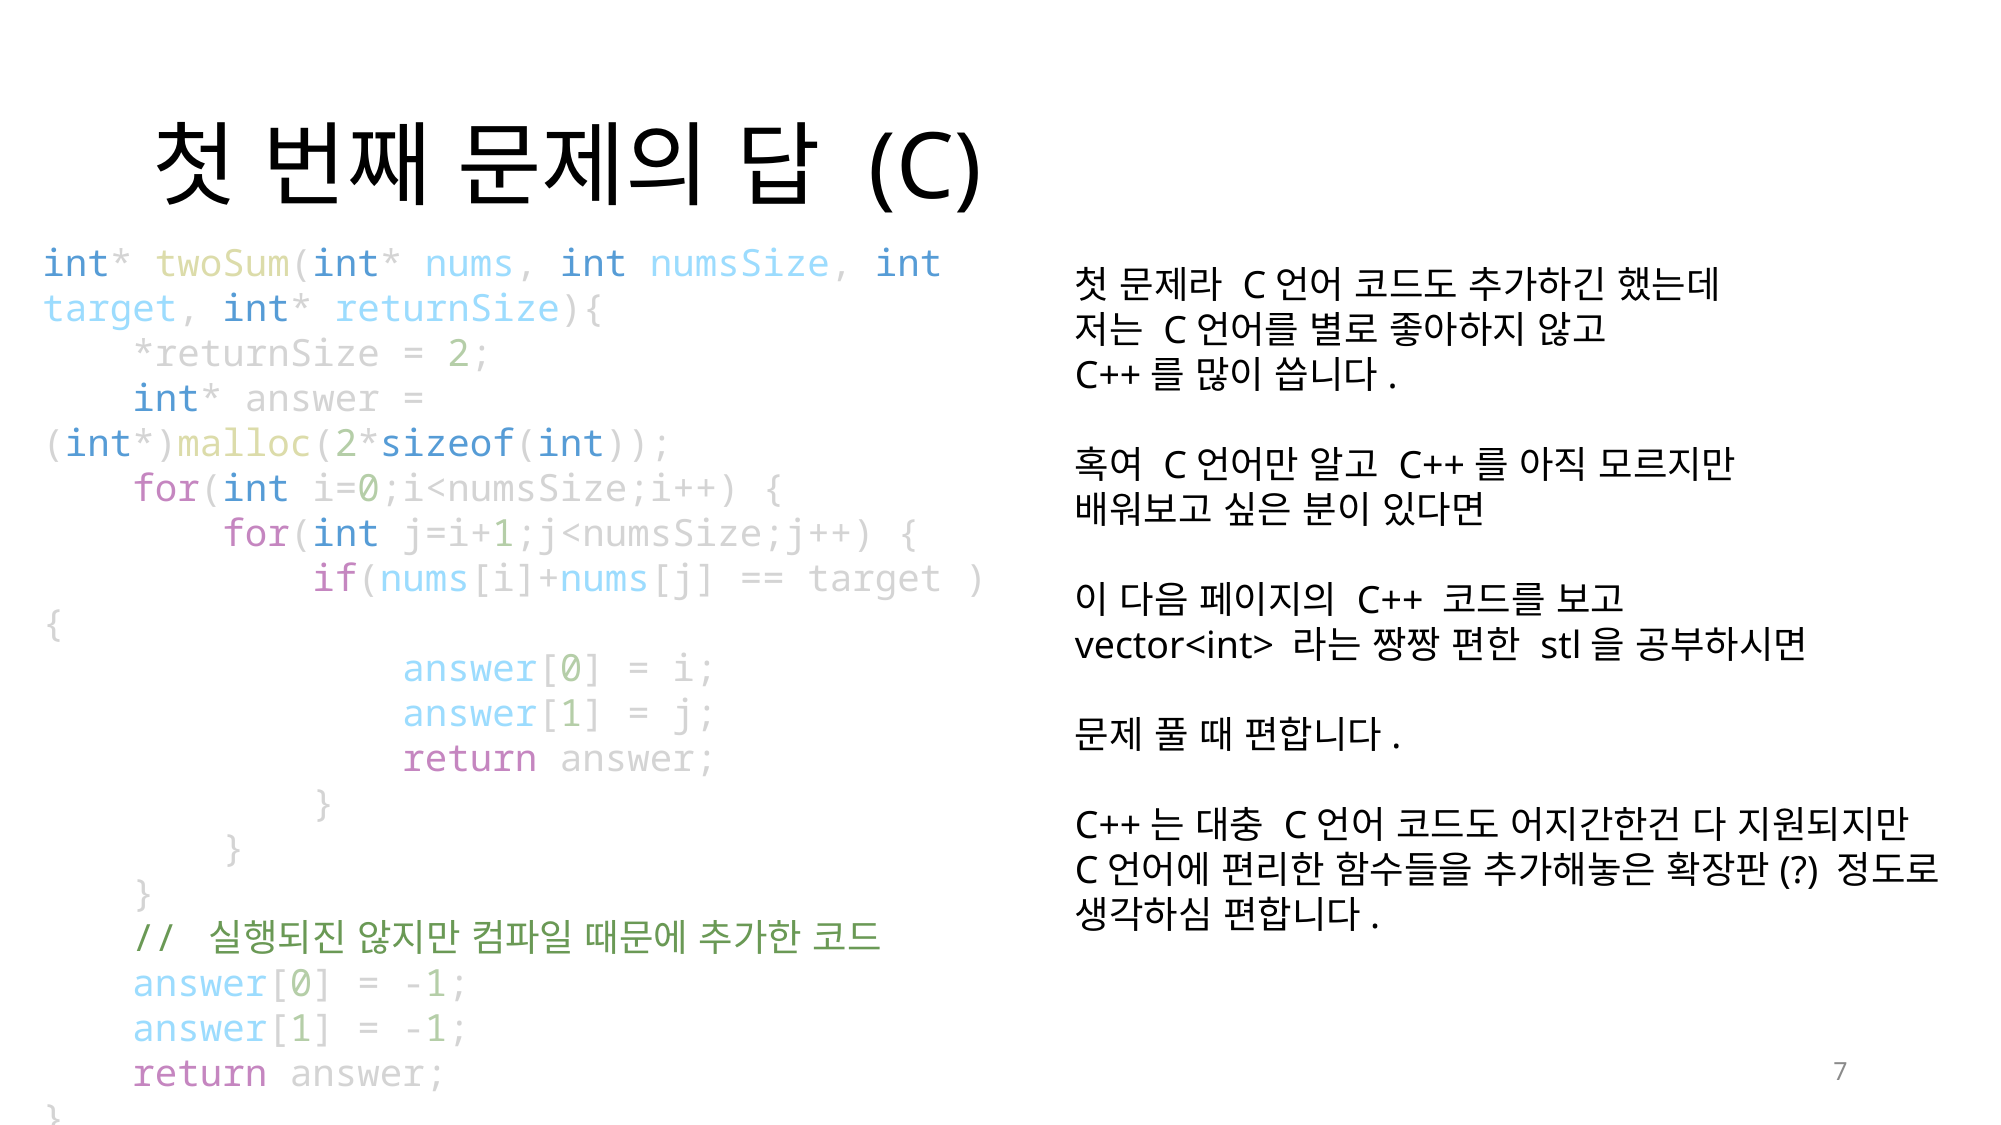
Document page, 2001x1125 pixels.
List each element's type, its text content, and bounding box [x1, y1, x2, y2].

text_box 첫 문제라 C언어 코드도 추가하긴 했는데 저는 C언어를 별로 좋아하지 않고 C++를 많이 씁니다. 혹여 C언어만 알고 C++를 아직 모르지만 배워보고 싶은 분이 있다면 이 다음 페이지의 C++ 코드를 보고 vector<int> 라는 짱짱 편한 stl을 공부하시면 문제 풀 때 편합니다. C++는 대충 C언어 코드도 어지간한건 다 지원되지만 C언어에 편리한 함수들을 추가해놓은 확장판(?) 정도로 생각하심 편합니다. [1060, 253, 1966, 944]
slide_number 7 [1412, 1042, 1863, 1103]
text_box int* twoSum(int* nums, int numsSize, int target, int* returnSize){ *returnSize = 2; int* answer = (int*)malloc(2*sizeof(int)); for(int i=0;i<numsSize;i++) { for(int j=i+1;j<numsSize;j++) { if(nums[i]+nums[j] == target ) { answer[0] = i; answer[1] = j; return answer; } } } // 실행되진 않지만 컴파일 때문에 추가한 코드 answer[0] = -1; answer[1] = -1; return answer; } [27, 231, 1028, 1125]
title 첫 번째 문제의 답 (C) [137, 59, 1863, 278]
